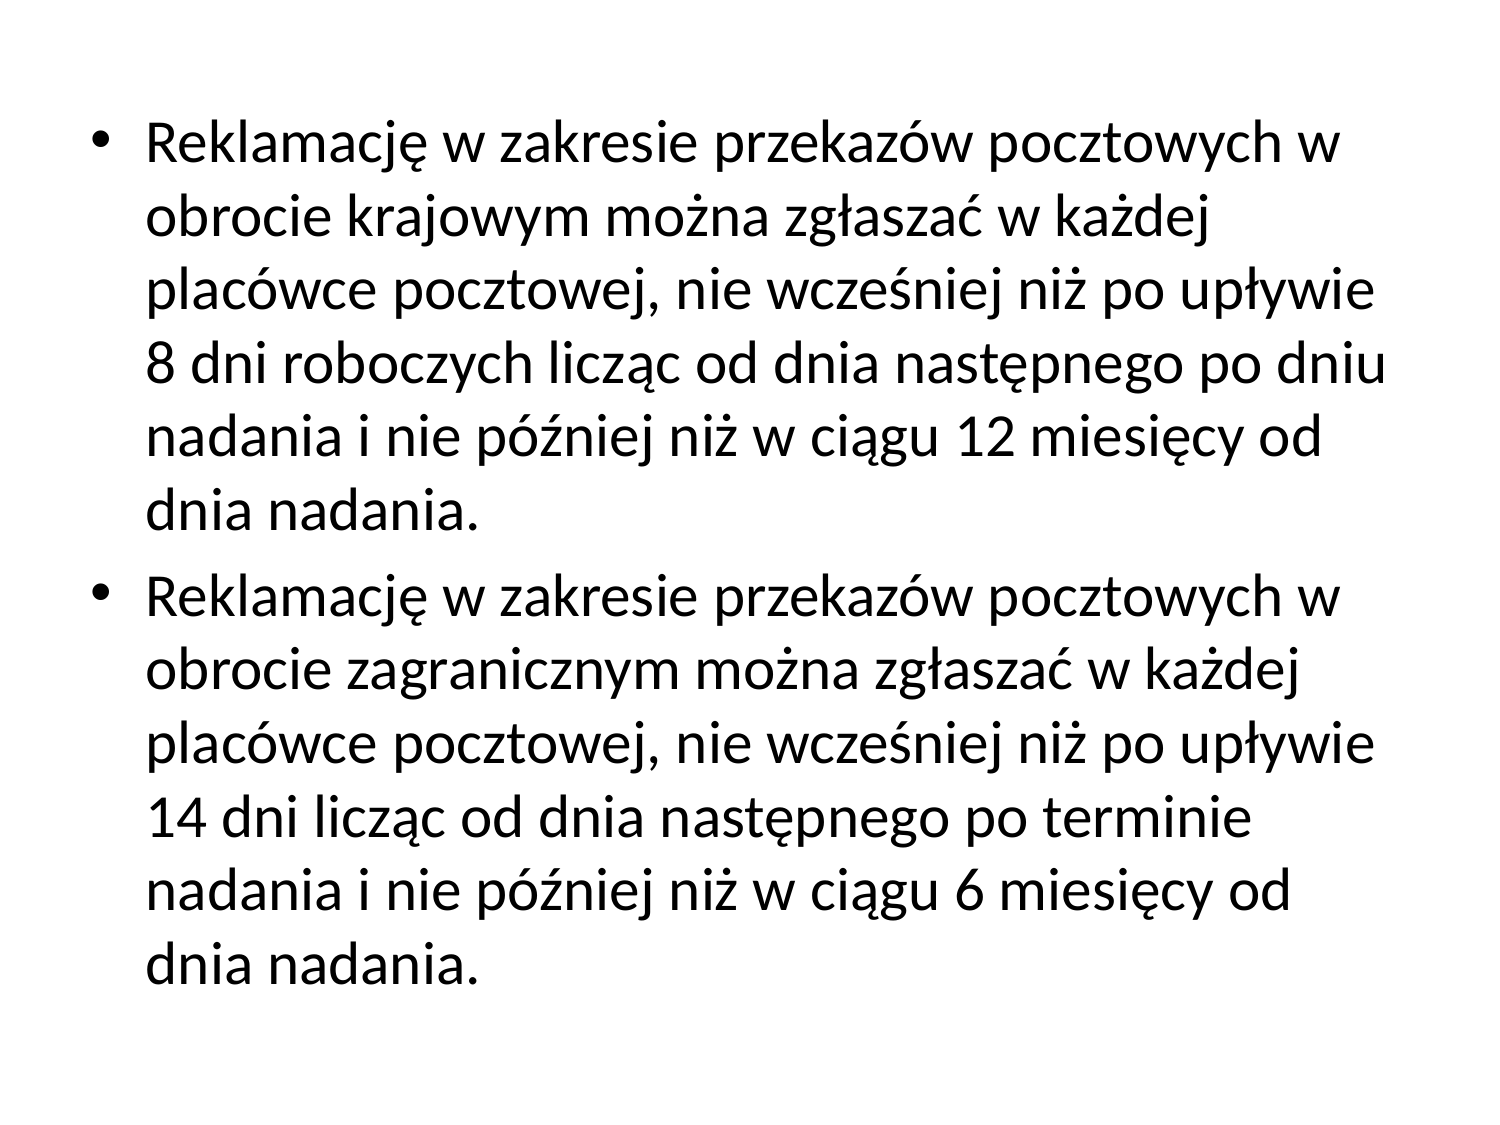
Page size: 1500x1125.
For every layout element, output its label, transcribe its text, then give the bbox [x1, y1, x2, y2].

list Reklamację w zakresie przekazów pocztowych w obrocie krajowym można zgłaszać w każdej placówce pocztowej, nie wcześniej niż po upływie 8 dni roboczych licząc od dnia następnego po dniu nadania i nie później niż w ciągu 12 miesięcy od dnia nadania. Reklamację w zakresie przekazów pocztowych w obrocie zagranicznym można zgłaszać w każdej placówce pocztowej, nie wcześniej niż po upływie 14 dni licząc od dnia następnego po terminie nadania i nie później niż w ciągu 6 miesięcy od dnia nadania. [75, 93, 1425, 1005]
